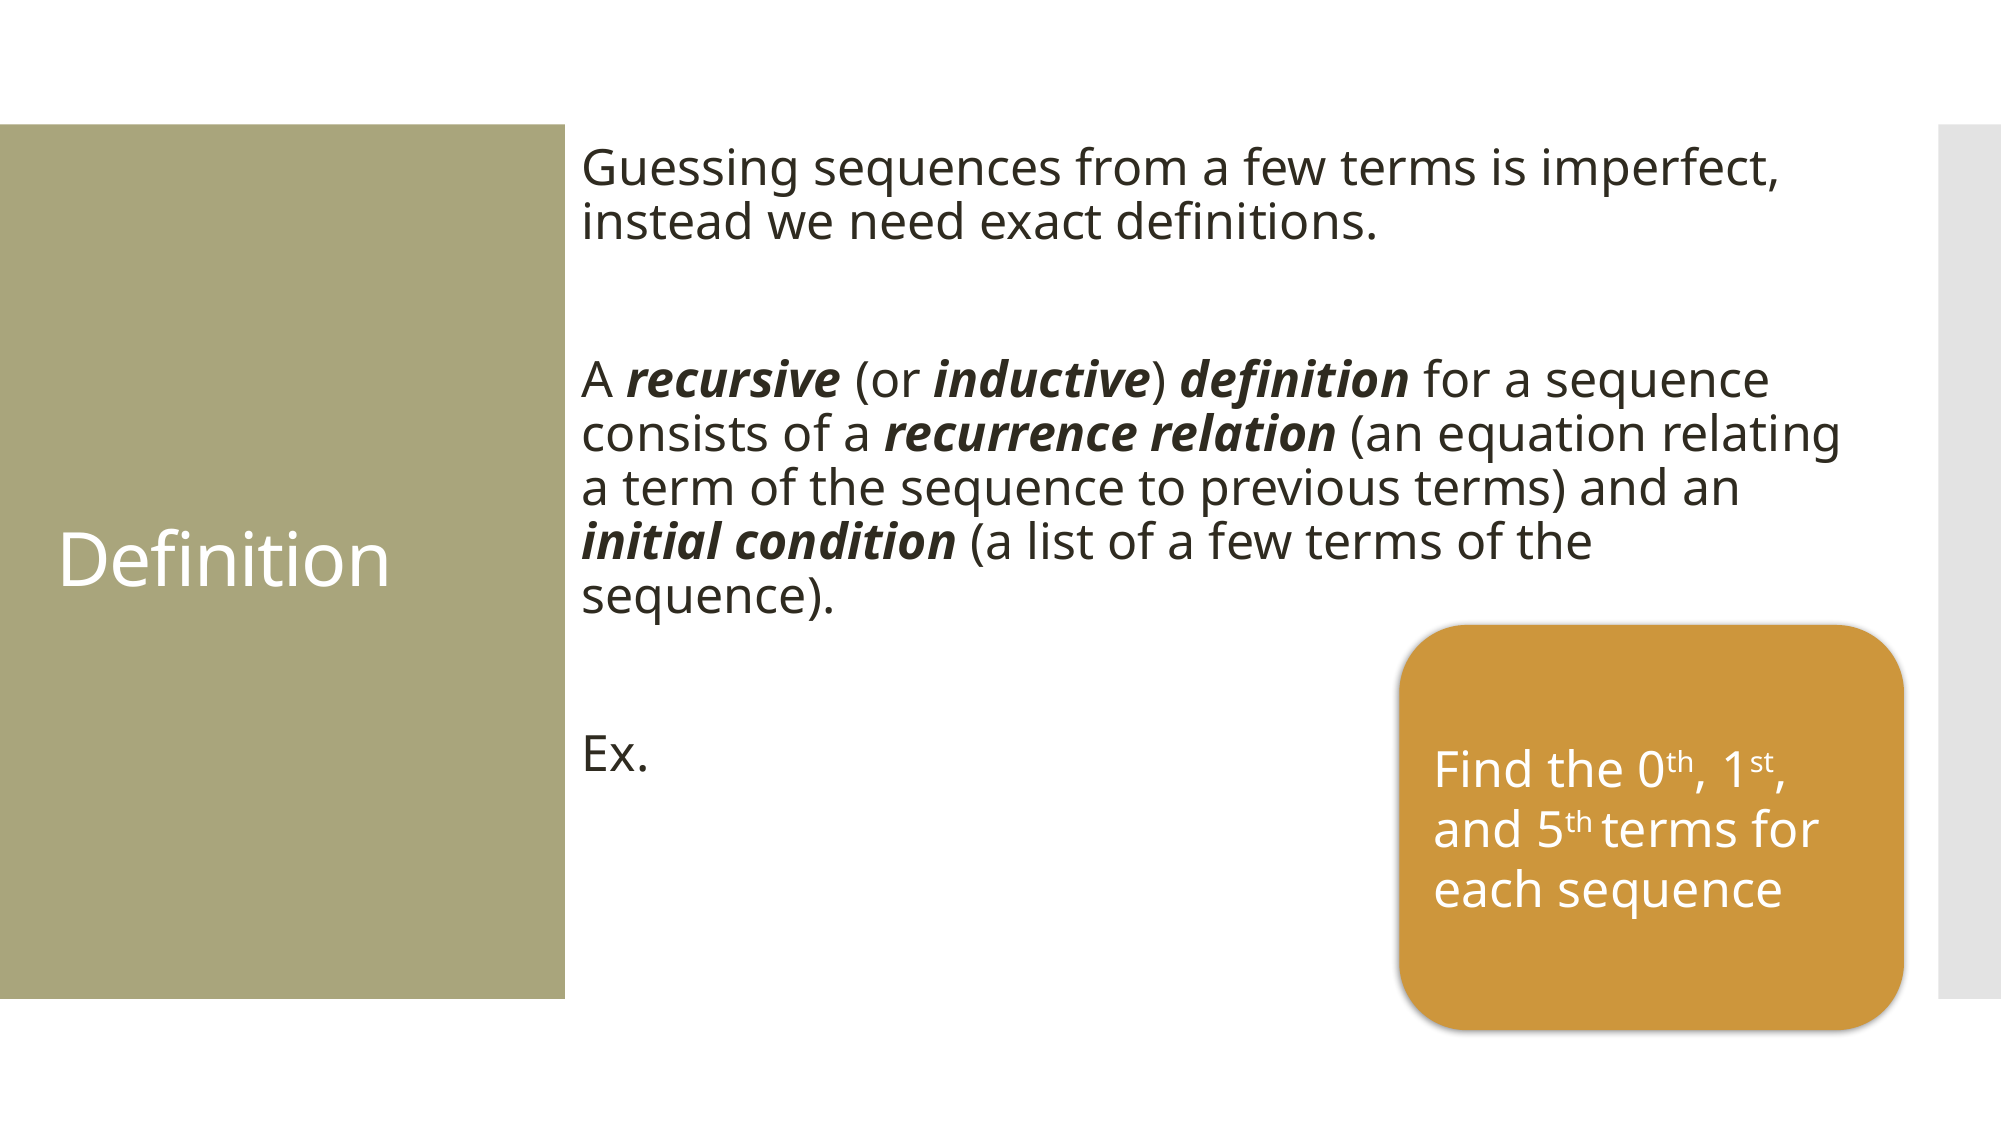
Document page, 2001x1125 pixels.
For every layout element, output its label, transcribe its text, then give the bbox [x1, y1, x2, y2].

title Definition [41, 184, 525, 940]
text_box Find the 0th, 1st, and 5th terms for each sequence [1399, 624, 1904, 1031]
